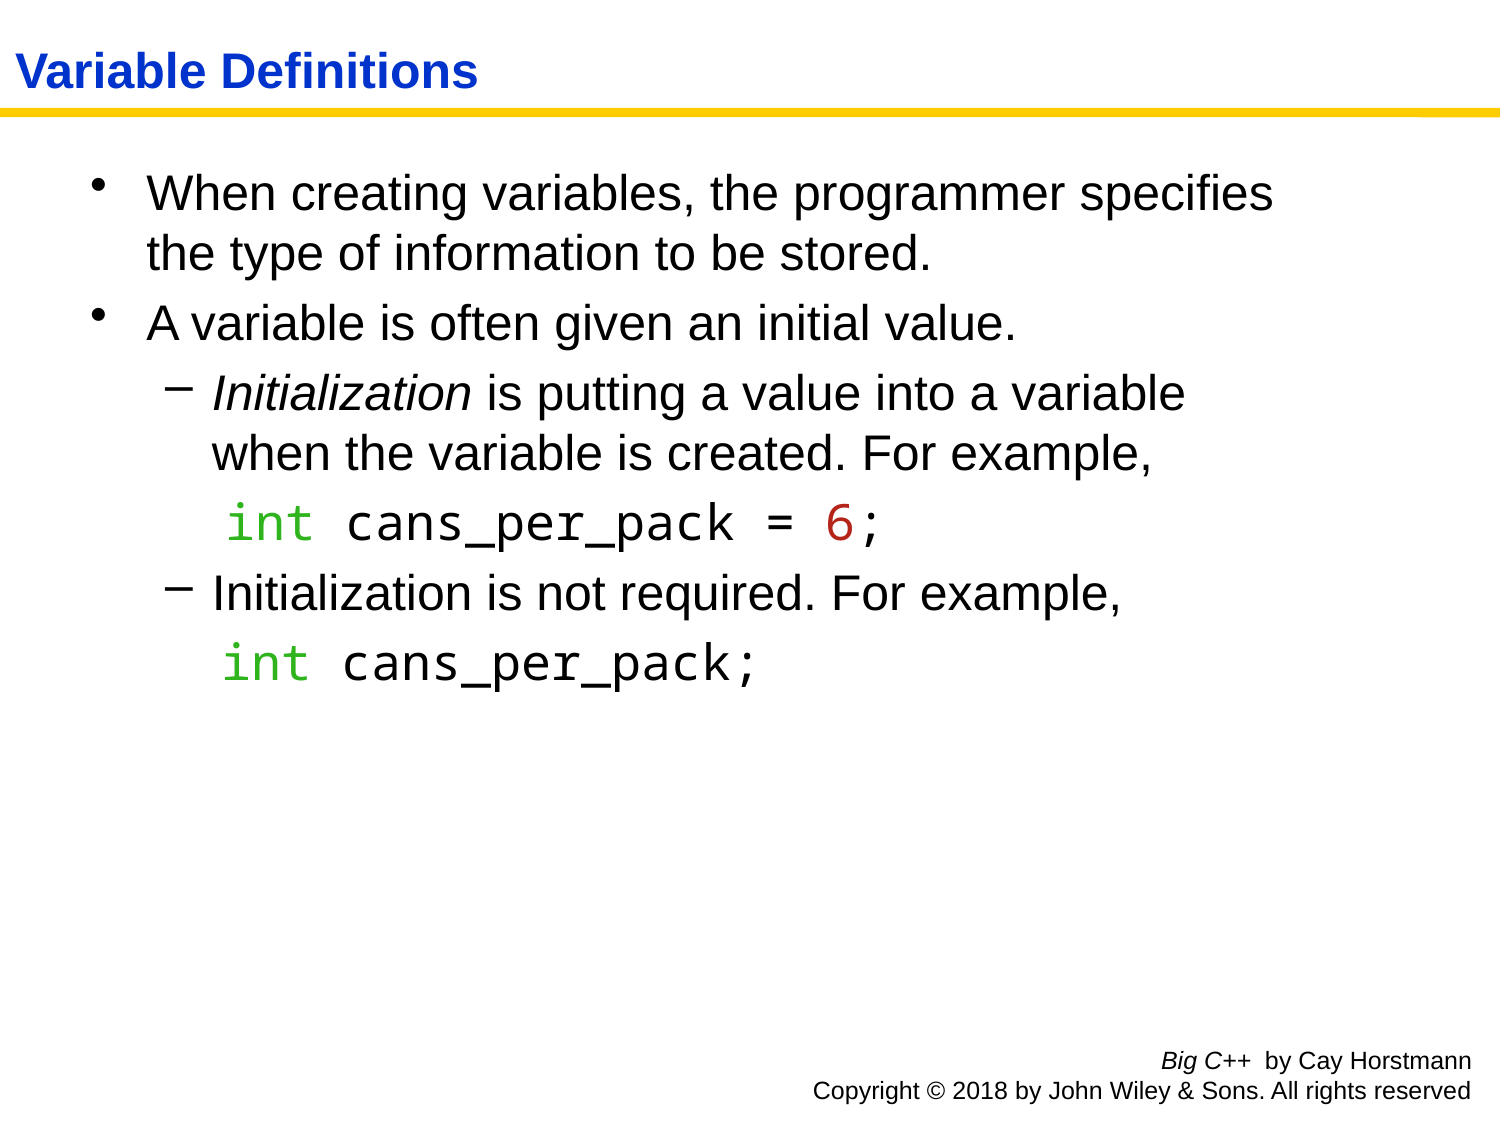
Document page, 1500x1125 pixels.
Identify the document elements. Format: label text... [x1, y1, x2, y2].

title Variable Definitions [0, 24, 1163, 113]
text_box Big C++ by Cay Horstmann Copyright © 2018 by John Wiley & Sons. All rights reserved [624, 1037, 1488, 1100]
list When creating variables, the programmer specifies the type of information to be stored. A variable is often given an initial value. Initialization is putting a value into a variable when the variable is created. For example, int cans_per_pack = 6; Initialization is not required. For example, int cans_per_pack; [75, 153, 1313, 896]
